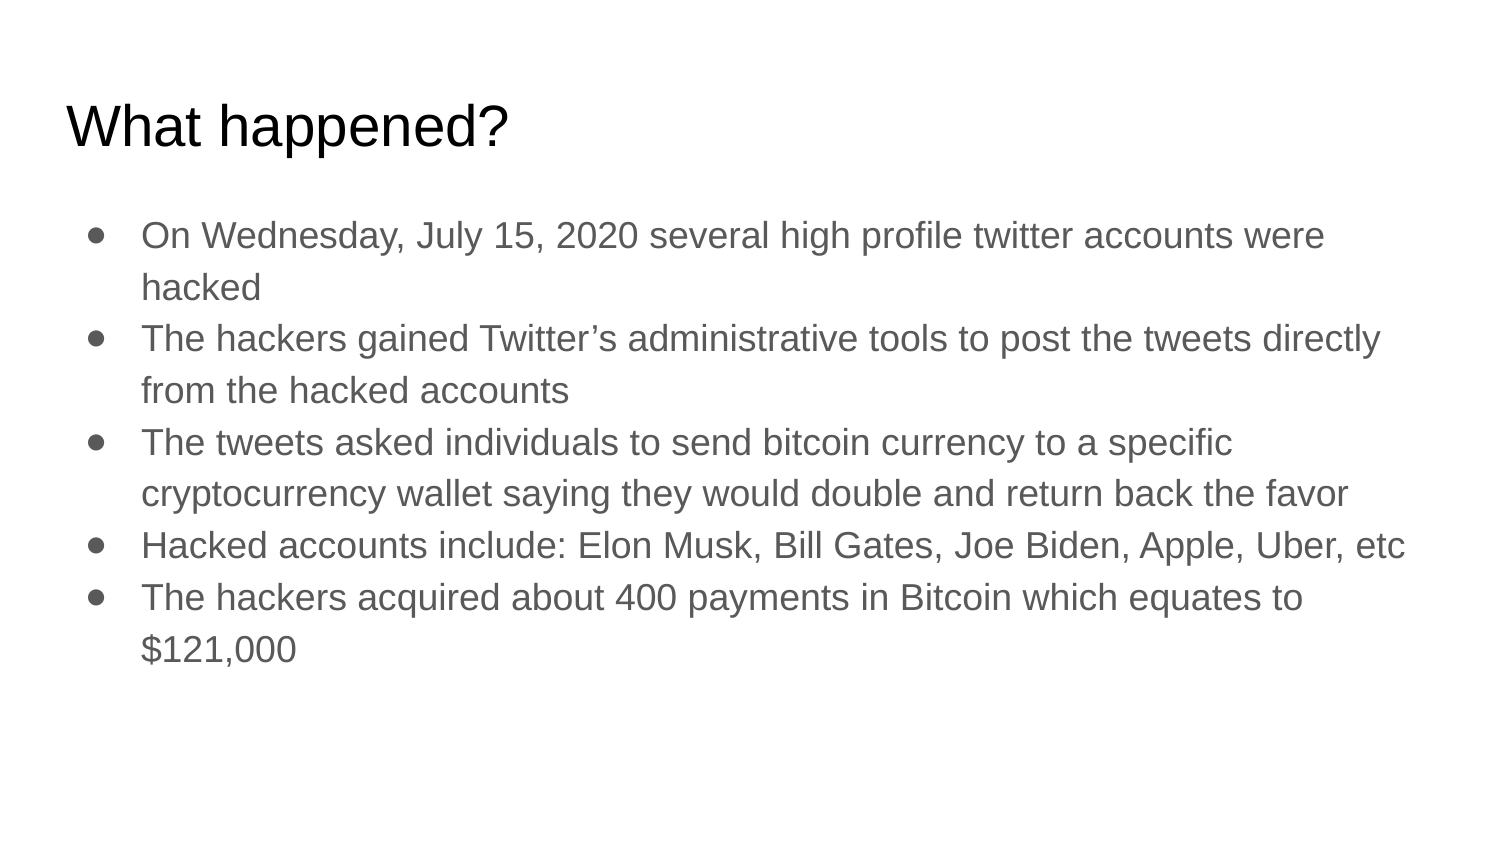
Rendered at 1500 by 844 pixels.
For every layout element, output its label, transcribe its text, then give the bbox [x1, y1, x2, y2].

title What happened? [51, 72, 1449, 167]
list On Wednesday, July 15, 2020 several high profile twitter accounts were hacked The hackers gained Twitter’s administrative tools to post the tweets directly from the hacked accounts The tweets asked individuals to send bitcoin currency to a specific cryptocurrency wallet saying they would double and return back the favor Hacked accounts include: Elon Musk, Bill Gates, Joe Biden, Apple, Uber, etc The hackers acquired about 400 payments in Bitcoin which equates to $121,000 [51, 189, 1449, 750]
